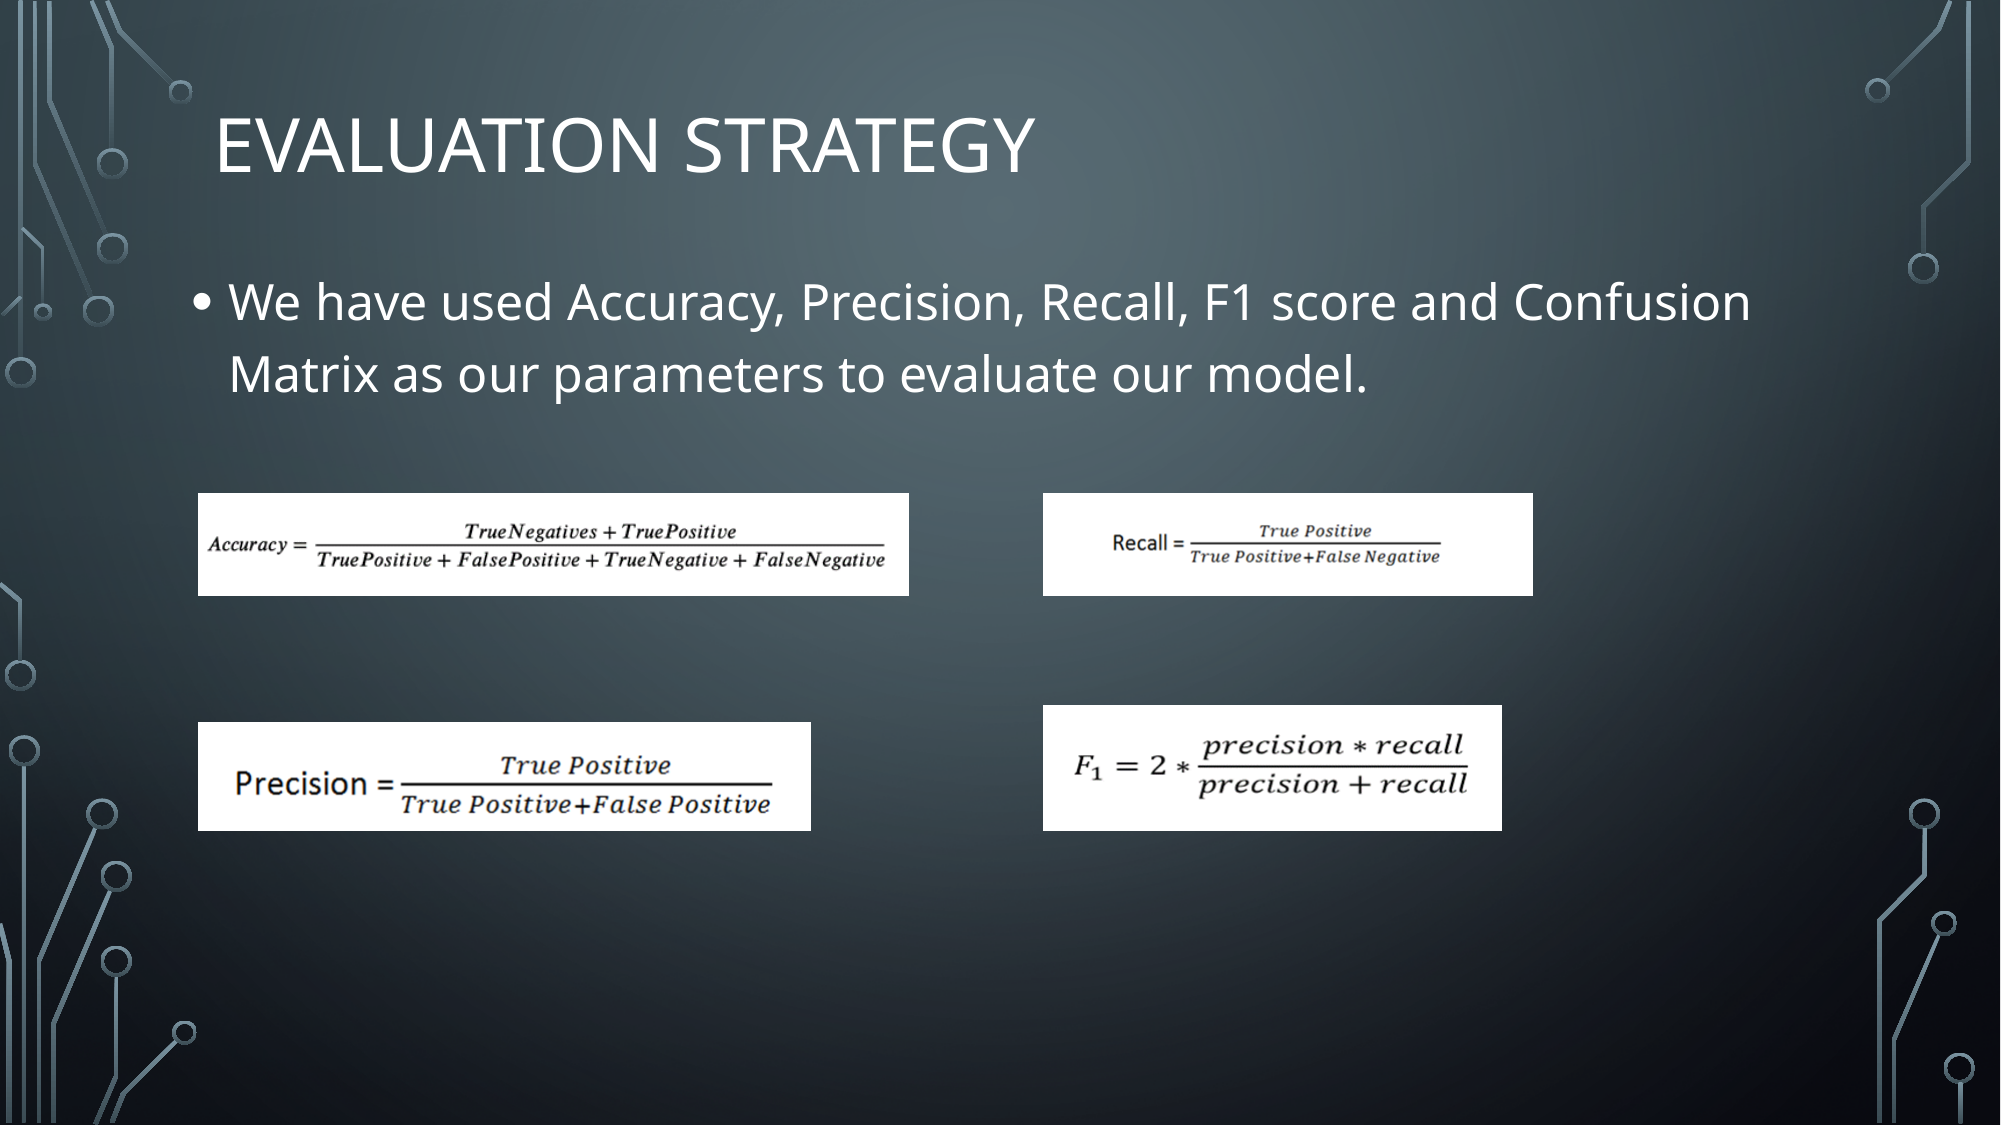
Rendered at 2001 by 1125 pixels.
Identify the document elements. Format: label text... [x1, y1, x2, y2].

picture [198, 722, 812, 831]
list We have used Accuracy, Precision, Recall, F1 score and Confusion Matrix as our parameters to evaluate our model. [176, 251, 1802, 1066]
title EVALUATION STRATEGY [198, 27, 1824, 270]
picture [1043, 493, 1534, 596]
picture [1043, 705, 1502, 832]
picture [198, 493, 909, 596]
